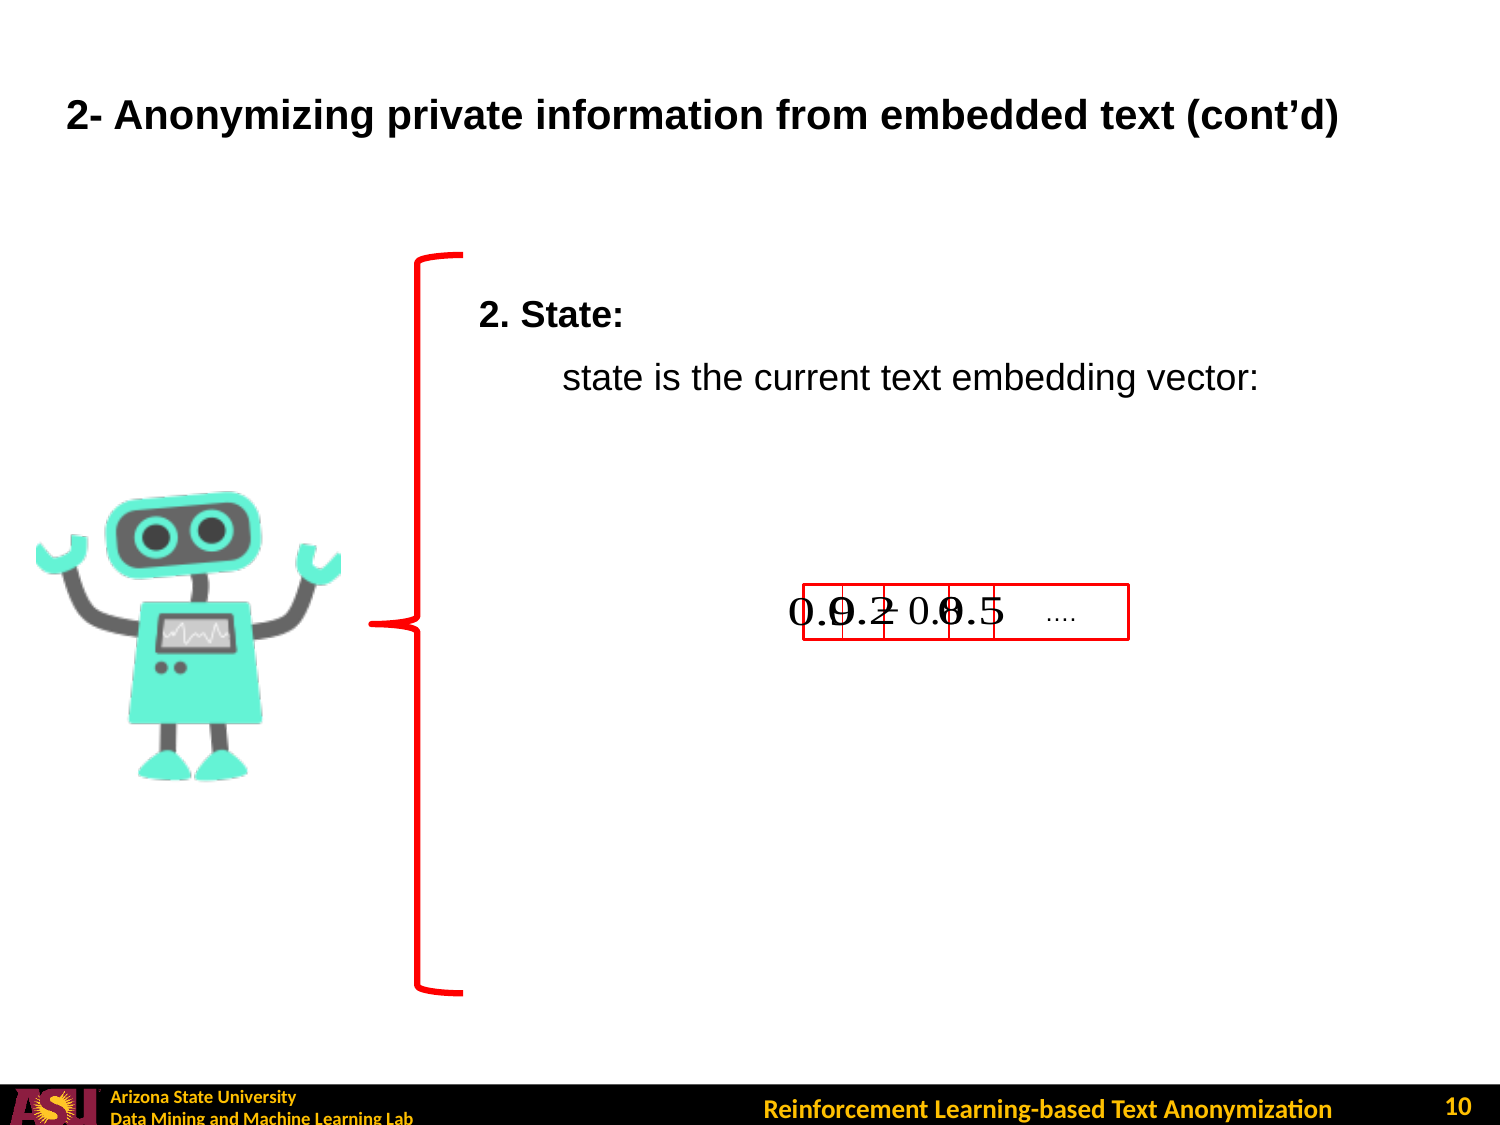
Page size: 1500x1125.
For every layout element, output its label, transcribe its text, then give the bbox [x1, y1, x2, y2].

slide_number 10 [1416, 1081, 1500, 1125]
picture [36, 432, 341, 816]
text_box [371, 254, 464, 994]
title 2- Anonymizing private information from embedded text (cont’d) [51, 72, 1445, 167]
text_box 2. State: [464, 282, 640, 343]
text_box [787, 584, 1129, 641]
picture [0, 1069, 120, 1125]
text_box state is the current text embedding vector: [547, 345, 1417, 406]
